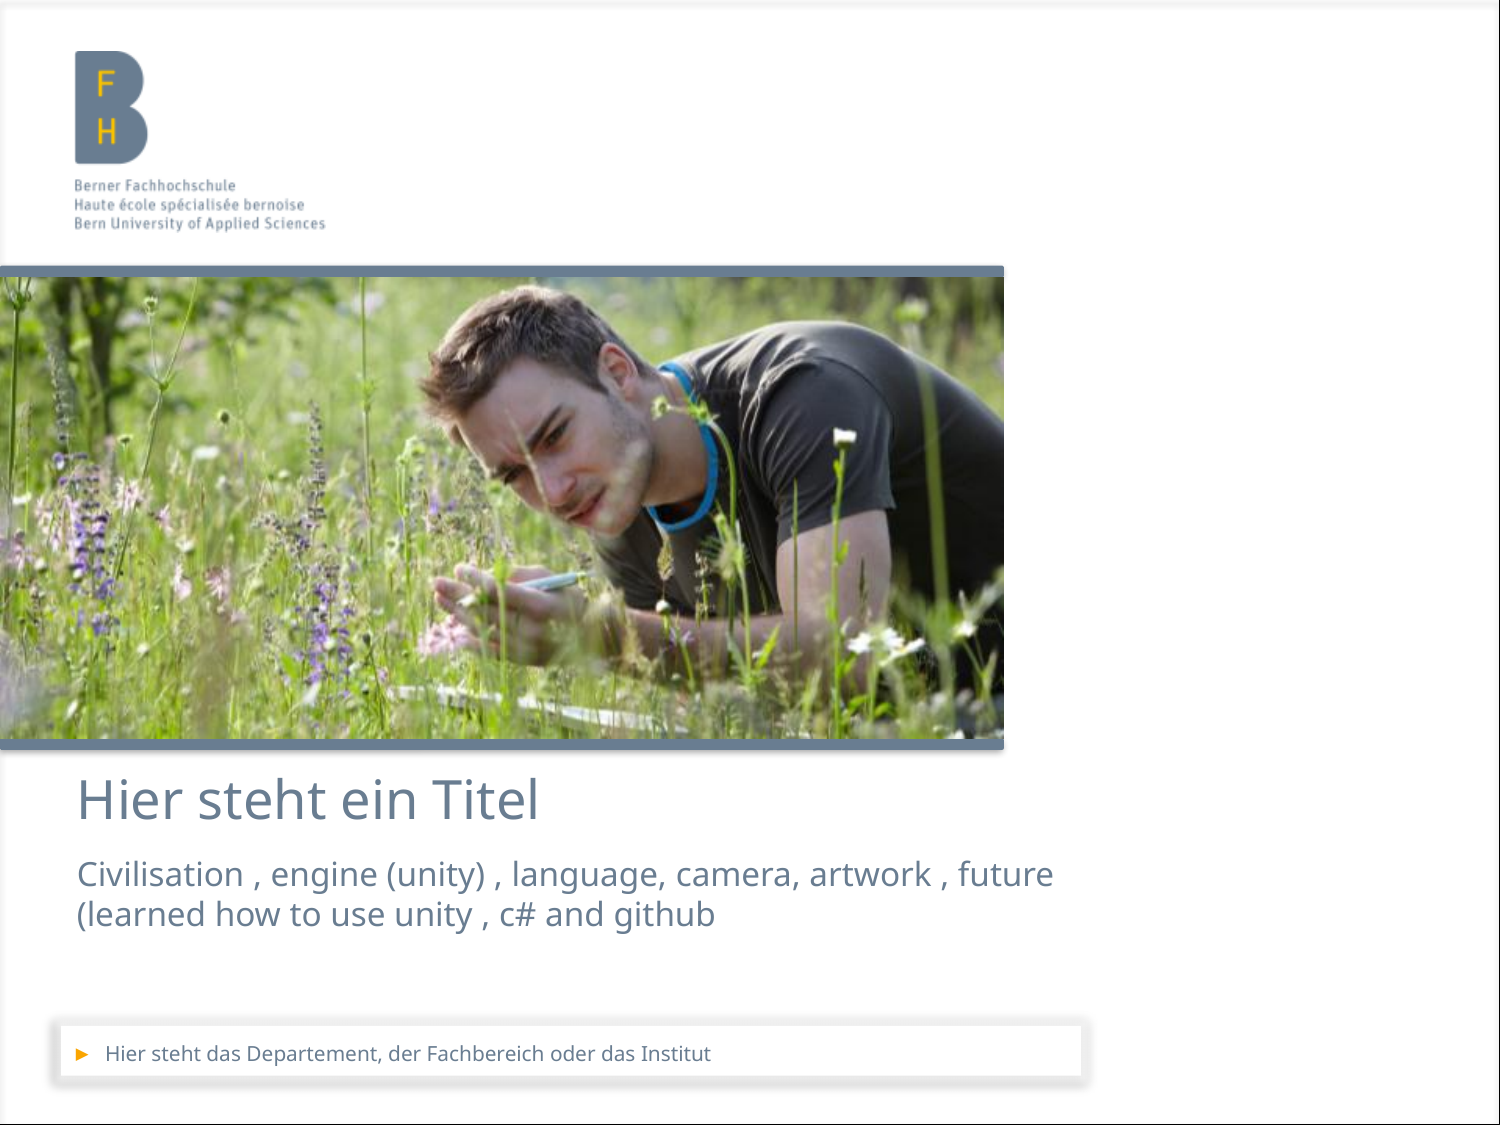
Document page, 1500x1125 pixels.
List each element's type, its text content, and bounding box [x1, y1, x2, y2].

picture [0, 277, 1005, 739]
list Hier steht das Departement, der Fachbereich oder das Institut [75, 1033, 1190, 1076]
title Hier steht ein Titel [76, 758, 1397, 846]
subtitle Civilisation , engine (unity) , language, camera, artwork , future (learned how to use unity , c# and github [76, 845, 1190, 979]
picture [74, 51, 326, 233]
